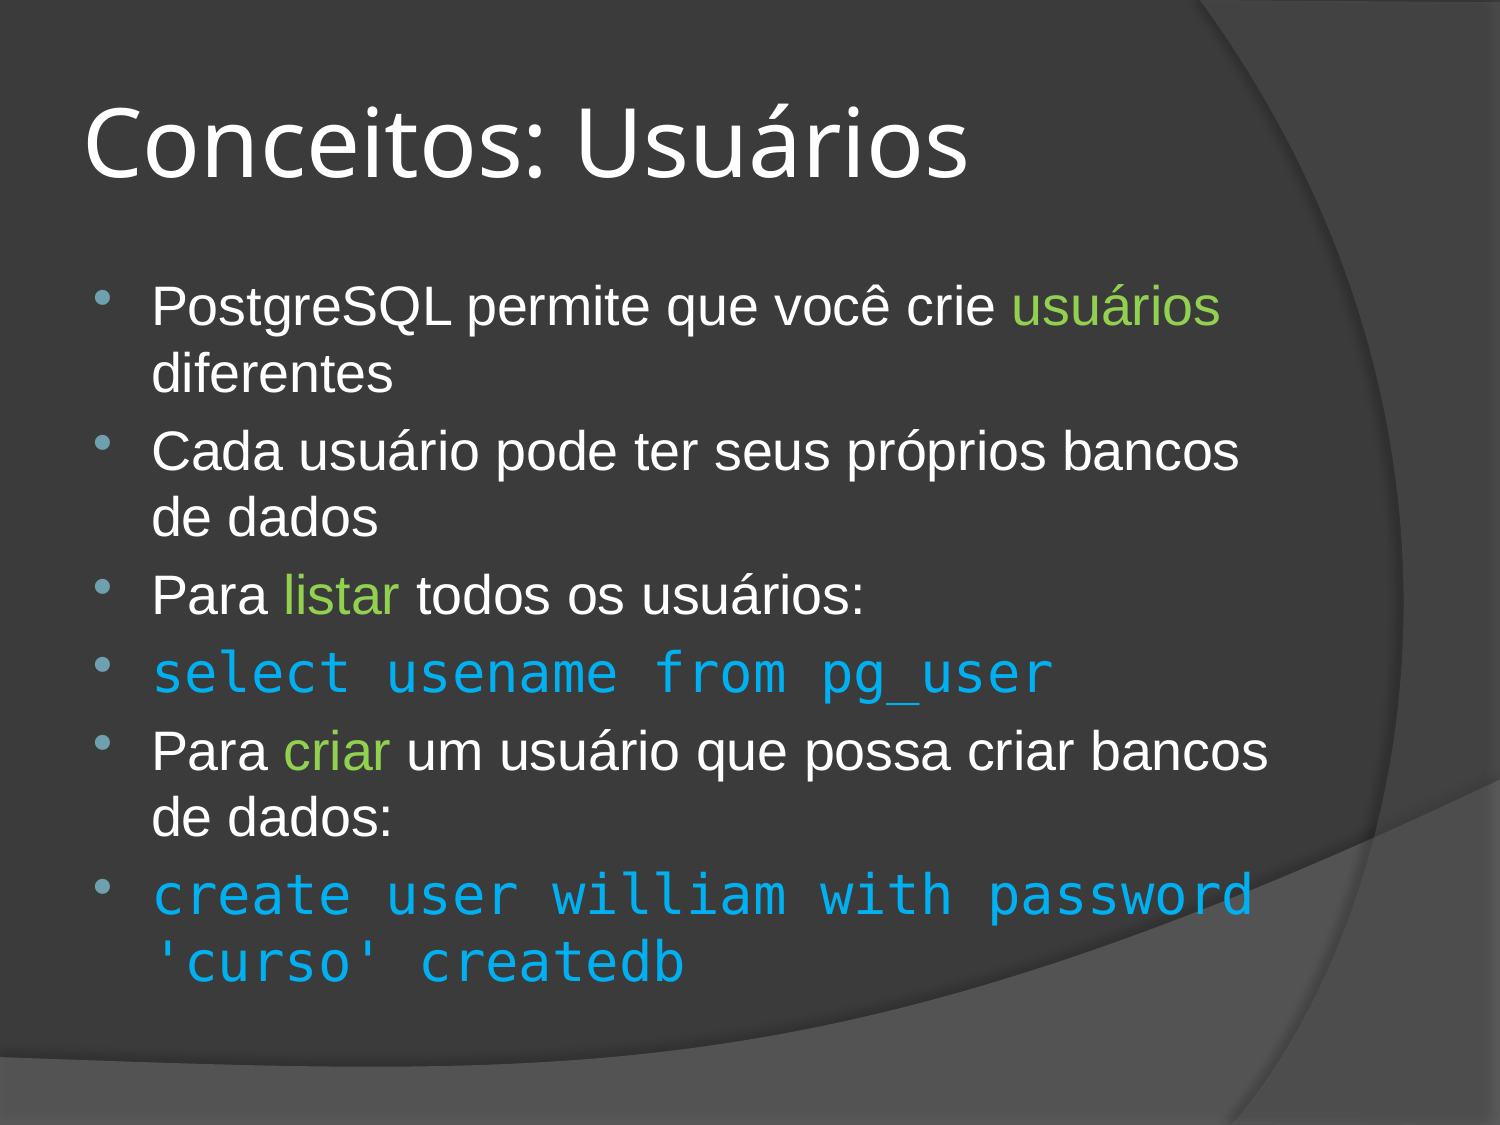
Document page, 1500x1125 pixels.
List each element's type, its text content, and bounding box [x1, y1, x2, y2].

title Conceitos: Usuários [75, 45, 1300, 233]
list PostgreSQL permite que você crie usuários diferentes Cada usuário pode ter seus próprios bancos de dados Para listar todos os usuários: select usename from pg_user Para criar um usuário que possa criar bancos de dados: create user william with password 'curso' createdb [75, 262, 1300, 1005]
